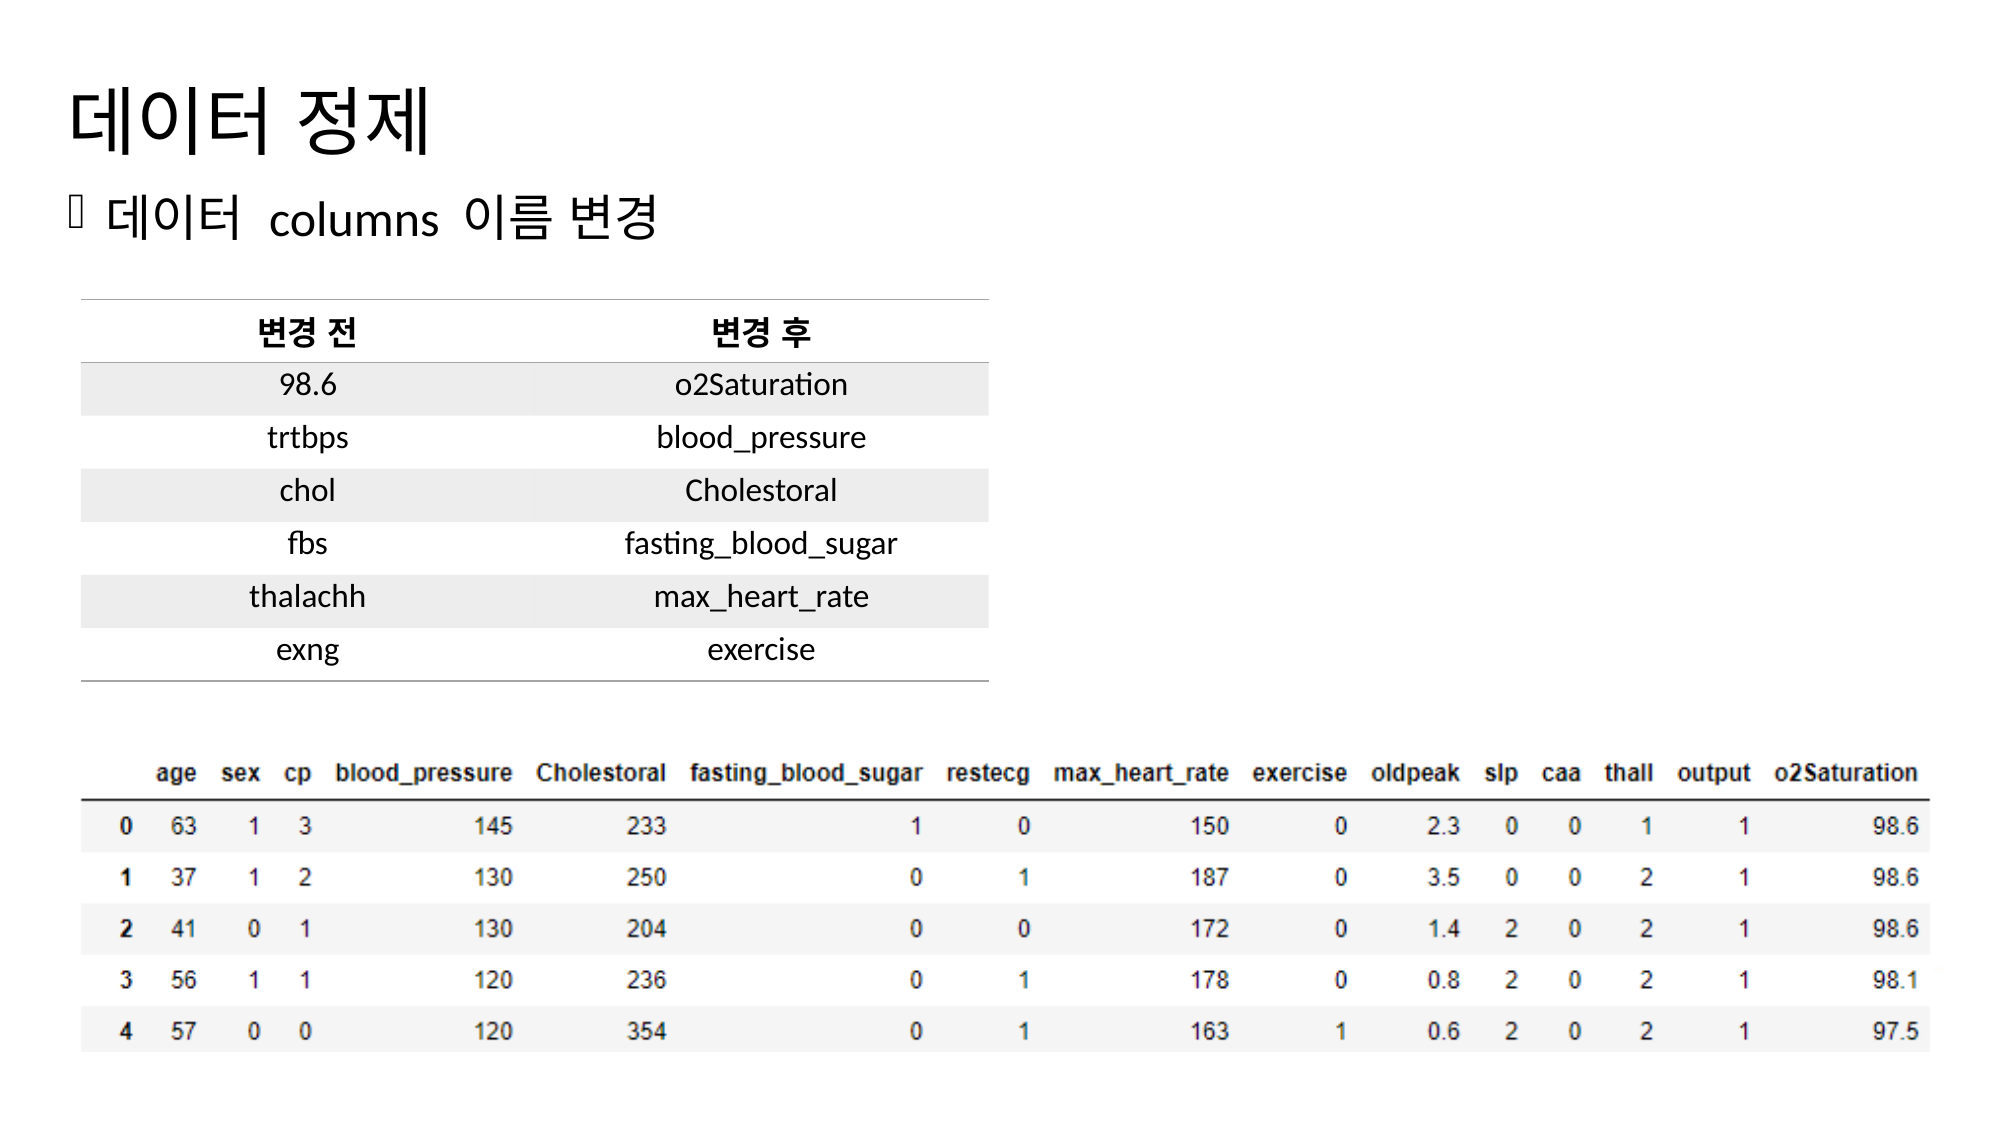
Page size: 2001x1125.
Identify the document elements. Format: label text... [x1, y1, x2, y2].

picture [62, 750, 1948, 1052]
table_cell exercise [535, 628, 989, 680]
table_cell chol [81, 469, 535, 522]
list 데이터 columns 이름 변경 [52, 185, 1967, 1109]
title 데이터 정제 [52, 16, 1778, 185]
table_header 변경 후 [535, 300, 989, 362]
table_cell Cholestoral [535, 469, 989, 522]
table_cell exng [81, 628, 535, 680]
table_cell o2Saturation [535, 363, 989, 416]
table_cell 98.6 [81, 363, 535, 416]
table_cell thalachh [81, 575, 535, 628]
table_cell fasting_blood_sugar [535, 522, 989, 575]
table_cell fbs [81, 522, 535, 575]
table_cell trtbps [81, 416, 535, 469]
table_cell max_heart_rate [535, 575, 989, 628]
table_cell blood_pressure [535, 416, 989, 469]
table_header 변경 전 [81, 300, 535, 362]
